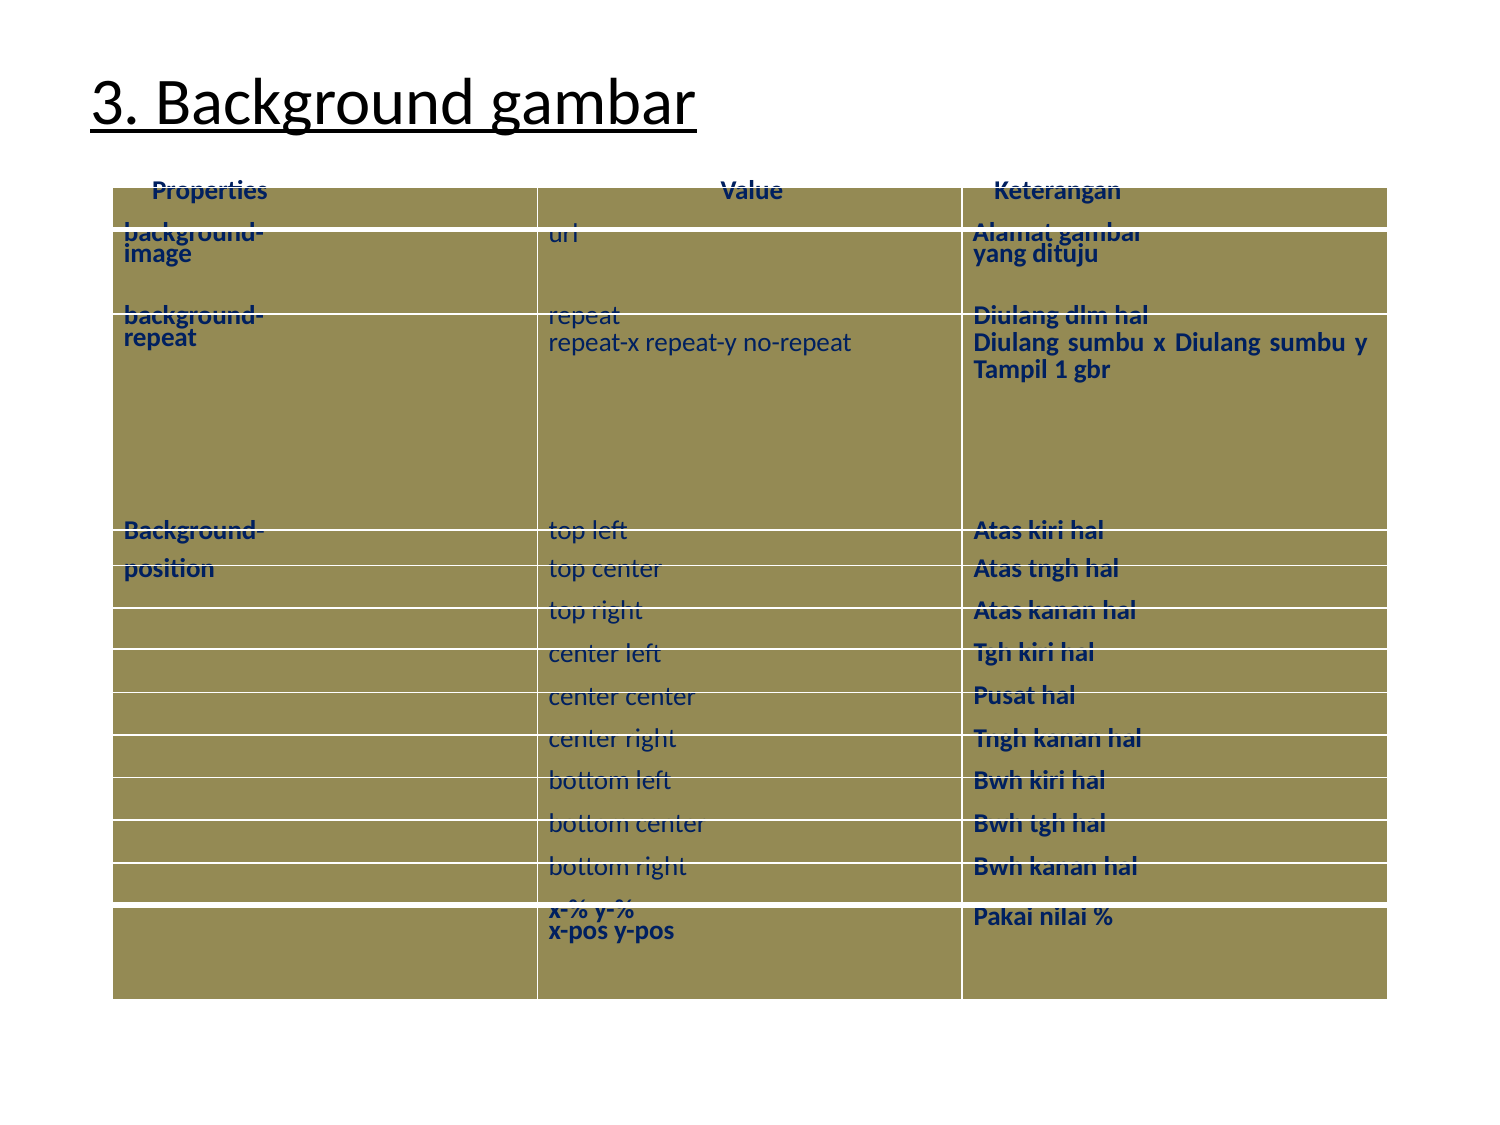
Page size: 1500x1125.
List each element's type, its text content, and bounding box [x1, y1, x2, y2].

table_cell bottom right [538, 864, 961, 902]
table_cell top left [538, 531, 961, 565]
table_cell top right [538, 609, 961, 648]
table_cell Pusat hal [963, 693, 1387, 734]
table_cell center right [538, 736, 961, 777]
table_cell Bwh tgh hal [963, 821, 1387, 862]
table_header Properties [113, 188, 537, 227]
table_cell [113, 864, 537, 902]
table_cell [113, 693, 537, 734]
table_cell [113, 821, 537, 862]
table_cell Bwh kanan hal [963, 864, 1387, 902]
table_cell [113, 908, 537, 999]
table_cell background- repeat [113, 315, 537, 529]
table_cell [113, 609, 537, 648]
table_cell [113, 650, 537, 692]
table_cell background- image [113, 232, 537, 313]
table_cell Bwh kiri hal [963, 778, 1387, 819]
table_cell Pakai nilai % [963, 908, 1387, 999]
table_cell center left [538, 650, 961, 692]
table_cell Background- [113, 531, 537, 565]
table_cell Atas kiri hal [963, 531, 1387, 565]
table_header Keterangan [963, 188, 1387, 227]
table_cell [113, 736, 537, 777]
table_header Value [538, 188, 961, 227]
table_cell x-% y-% x-pos y-pos [538, 908, 961, 999]
table_cell center center [538, 693, 961, 734]
table_cell top center [538, 566, 961, 607]
table_cell Atas kanan hal [963, 609, 1387, 648]
table_cell bottom center [538, 821, 961, 862]
table_cell [113, 778, 537, 819]
table_cell Diulang dlm hal Diulang sumbu x Diulang sumbu y Tampil 1 gbr [963, 315, 1387, 529]
table_cell Atas tngh hal [963, 566, 1387, 607]
table_cell url [538, 232, 961, 313]
table_cell repeat repeat-x repeat-y no-repeat [538, 315, 961, 529]
table_cell Tgh kiri hal [963, 650, 1387, 692]
table_cell Tngh kanan hal [963, 736, 1387, 777]
table_cell Alamat gambar yang dituju [963, 232, 1387, 313]
list 3. Background gambar [75, 50, 1425, 1005]
table_cell bottom left [538, 778, 961, 819]
table_cell position [113, 566, 537, 607]
